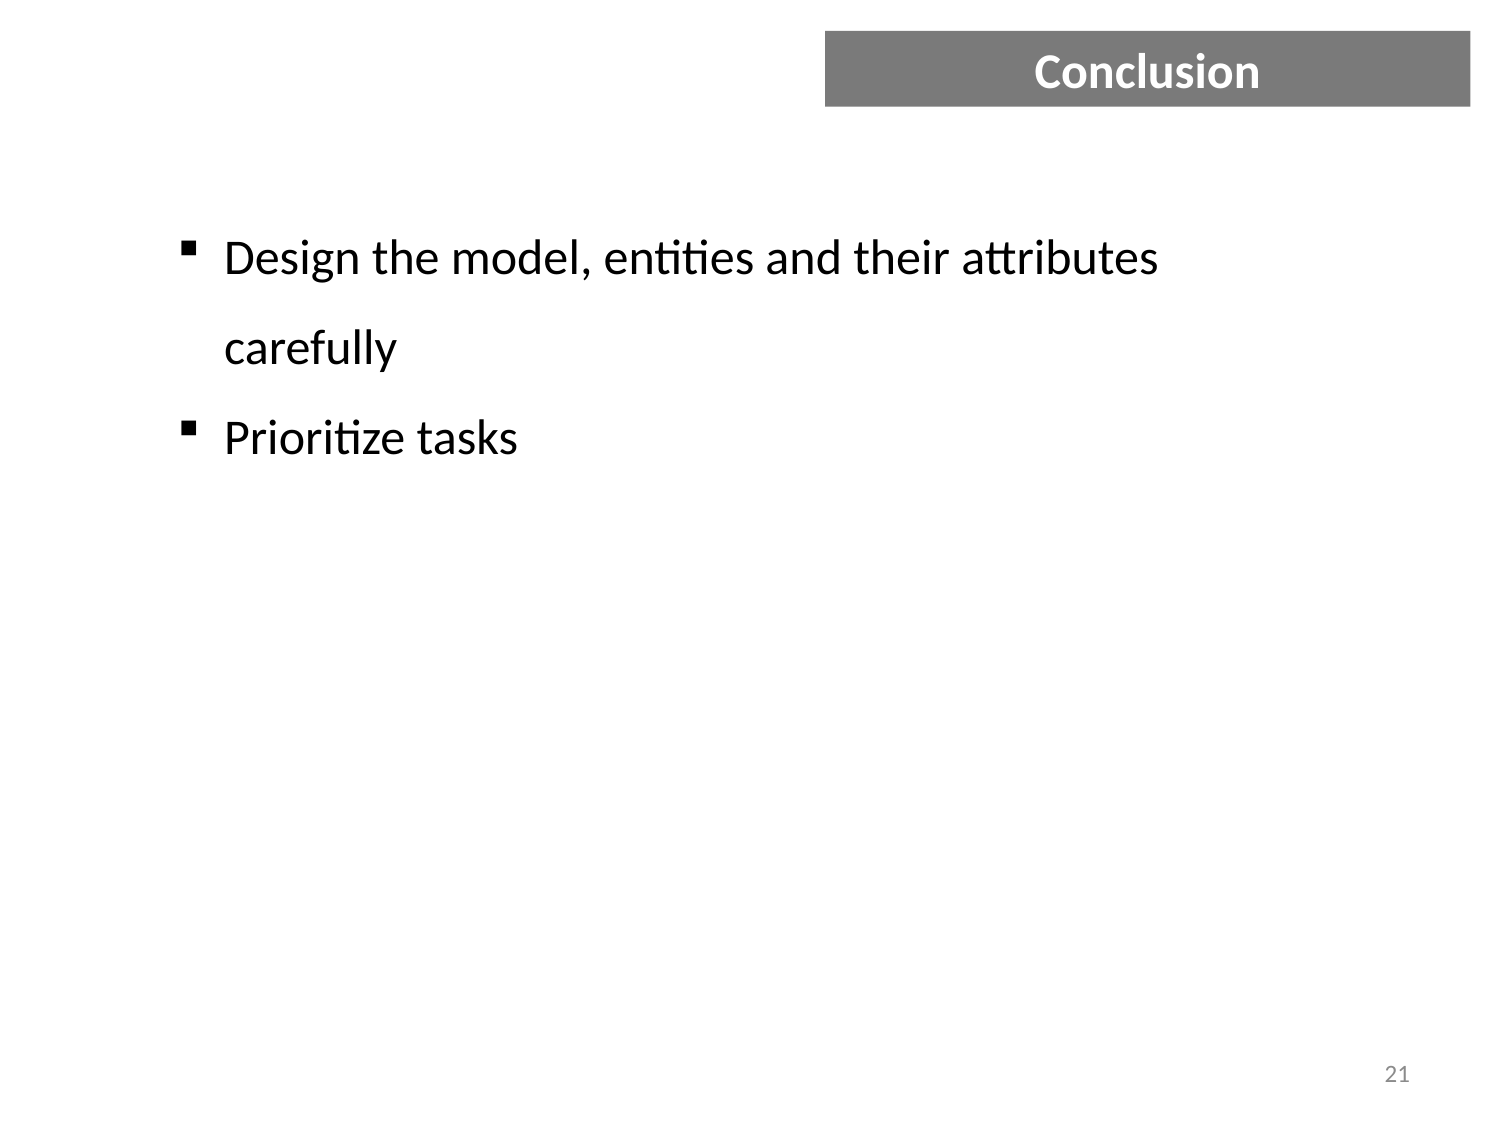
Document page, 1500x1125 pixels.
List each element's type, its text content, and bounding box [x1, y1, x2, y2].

text_box Conclusion [825, 30, 1471, 107]
text_box Design the model, entities and their attributes carefully Prioritize tasks [162, 187, 1325, 1013]
slide_number 21 [1074, 1042, 1425, 1103]
